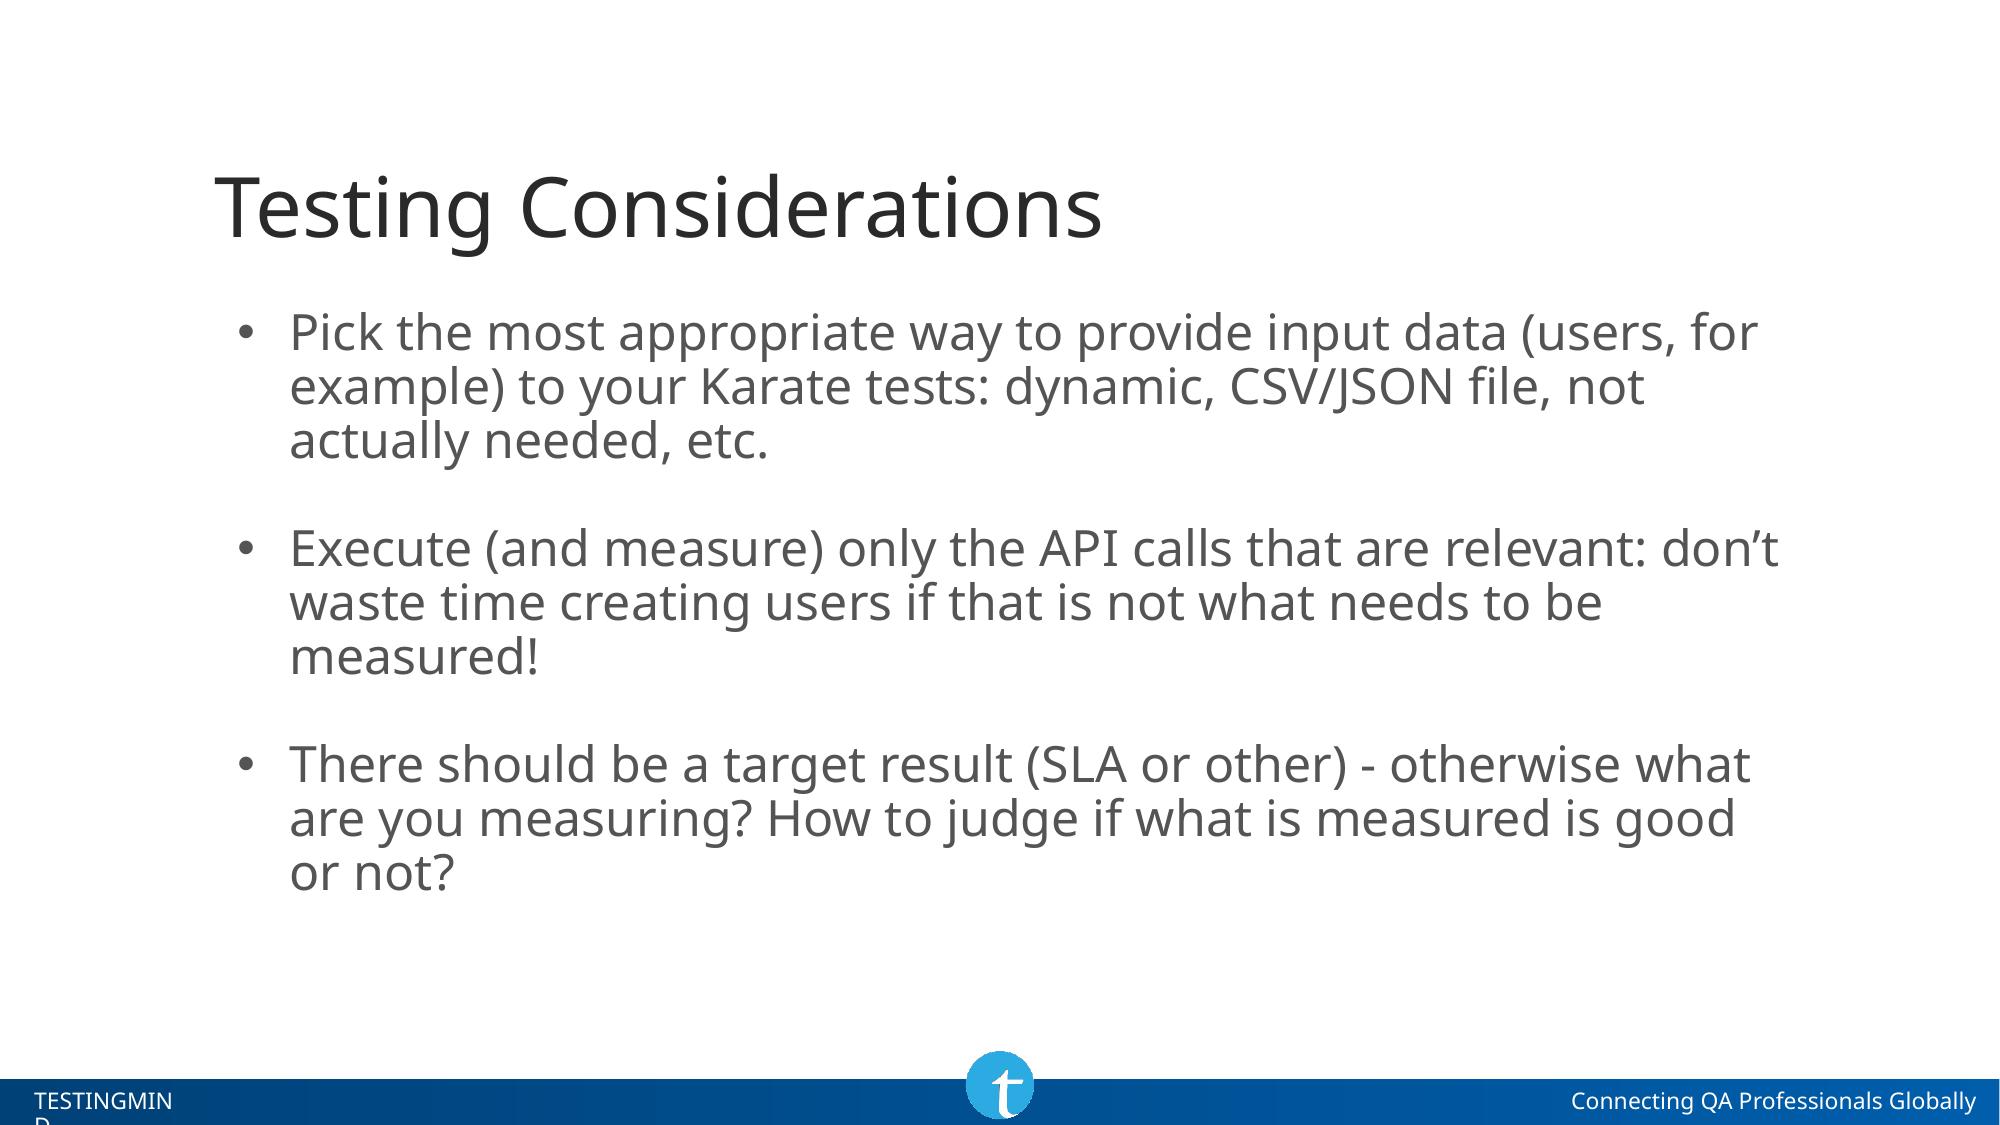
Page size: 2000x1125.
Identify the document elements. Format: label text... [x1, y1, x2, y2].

picture [961, 1046, 1039, 1124]
title Testing Considerations [199, 45, 1800, 263]
list Pick the most appropriate way to provide input data (users, for example) to your Karate tests: dynamic, CSV/JSON file, not actually needed, etc. Execute (and measure) only the API calls that are relevant: don’t waste time creating users if that is not what needs to be measured! There should be a target result (SLA or other) - otherwise what are you measuring? How to judge if what is measured is good or not? [199, 299, 1800, 1013]
